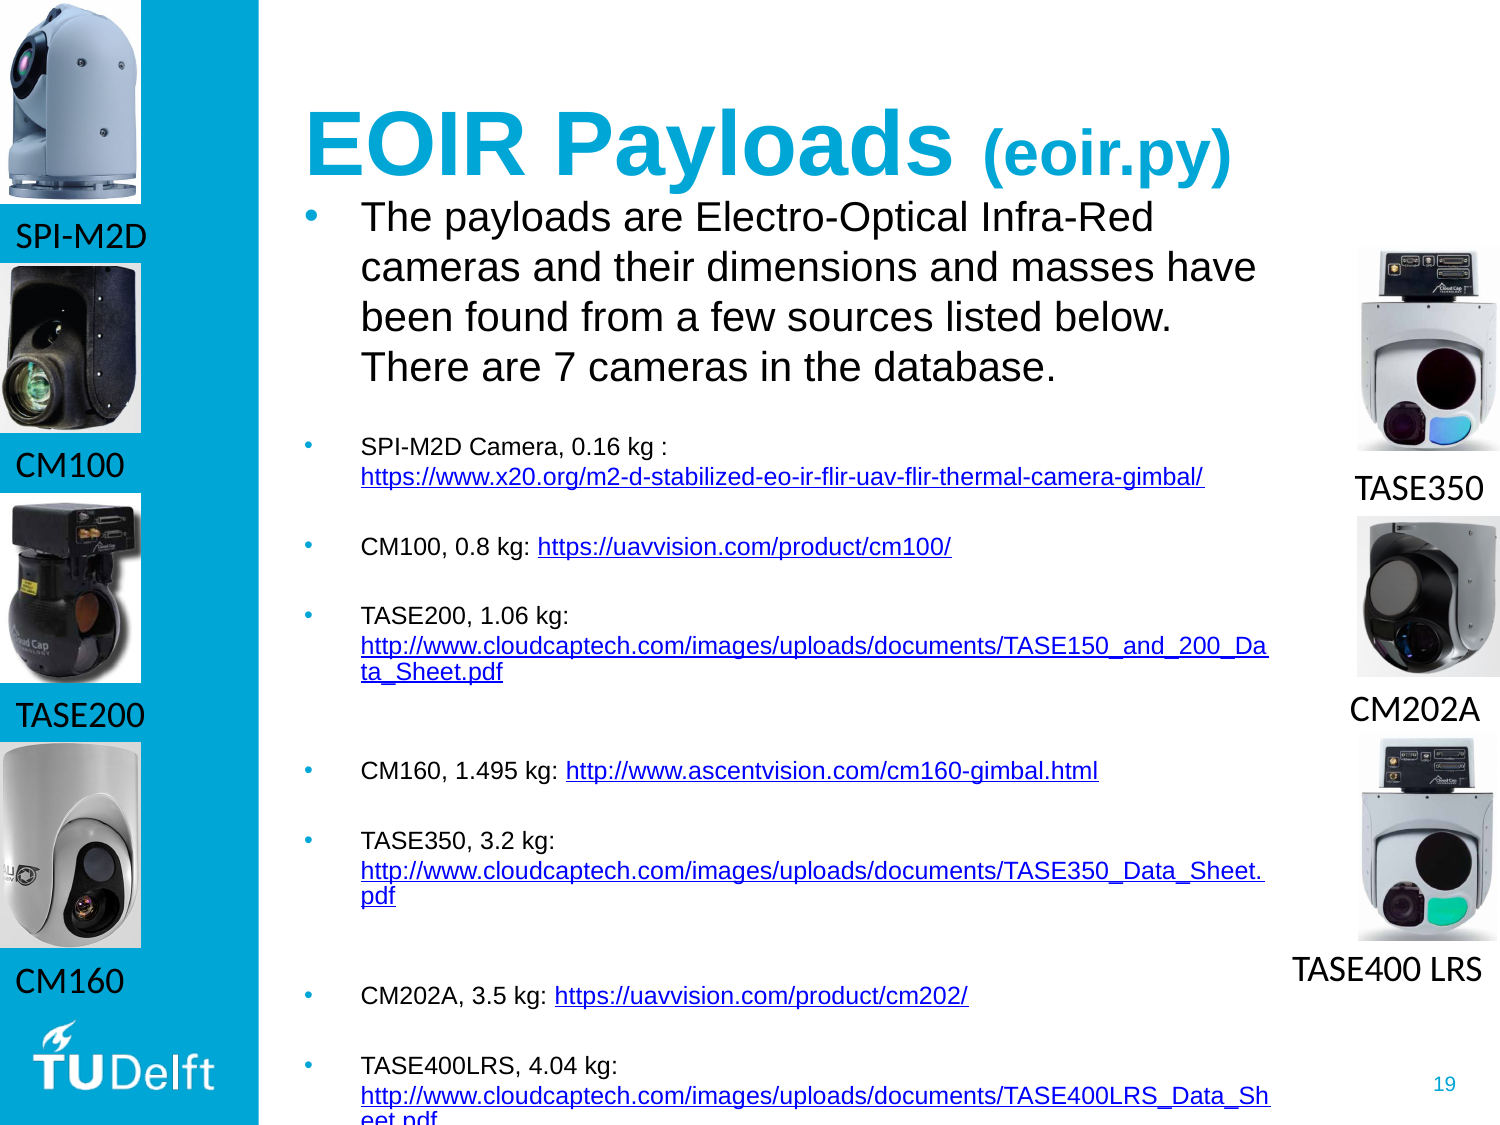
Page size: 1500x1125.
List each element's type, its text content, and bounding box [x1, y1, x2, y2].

picture [1357, 515, 1500, 677]
text_box TASE350 [1339, 455, 1500, 516]
text_box SPI-M2D [0, 203, 163, 264]
text_box CM160 [0, 956, 140, 1009]
list The payloads are Electro-Optical Infra-Red cameras and their dimensions and masses have been found from a few sources listed below. There are 7 cameras in the database. SPI-M2D Camera, 0.16 kg : https://www.x20.org/m2-d-stabilized-eo-ir-flir-uav-flir-thermal-camera-gimbal/ CM100, 0.8 kg: https://uavvision.com/product/cm100/ TASE200, 1.06 kg: http://www.cloudcaptech.com/images/uploads/documents/TASE150_and_200_Data_Sheet.pdf CM160, 1.495 kg: http://www.ascentvision.com/cm160-gimbal.html TASE350, 3.2 kg: http://www.cloudcaptech.com/images/uploads/documents/TASE350_Data_Sheet.pdf CM202A, 3.5 kg: https://uavvision.com/product/cm202/ TASE400LRS, 4.04 kg: http://www.cloudcaptech.com/images/uploads/documents/TASE400LRS_Data_Sheet.pdf [289, 182, 1290, 1125]
text_box CM202A [1335, 676, 1496, 737]
title EOIR Payloads (eoir.py) [289, 45, 1455, 233]
text_box TASE400 LRS [1277, 936, 1498, 997]
text_box TASE200 [0, 682, 161, 742]
picture [1357, 733, 1497, 942]
picture [1357, 245, 1500, 452]
picture [0, 0, 140, 203]
text_box CM100 [0, 442, 140, 492]
picture [0, 494, 140, 682]
picture [0, 264, 140, 432]
picture [0, 743, 140, 947]
